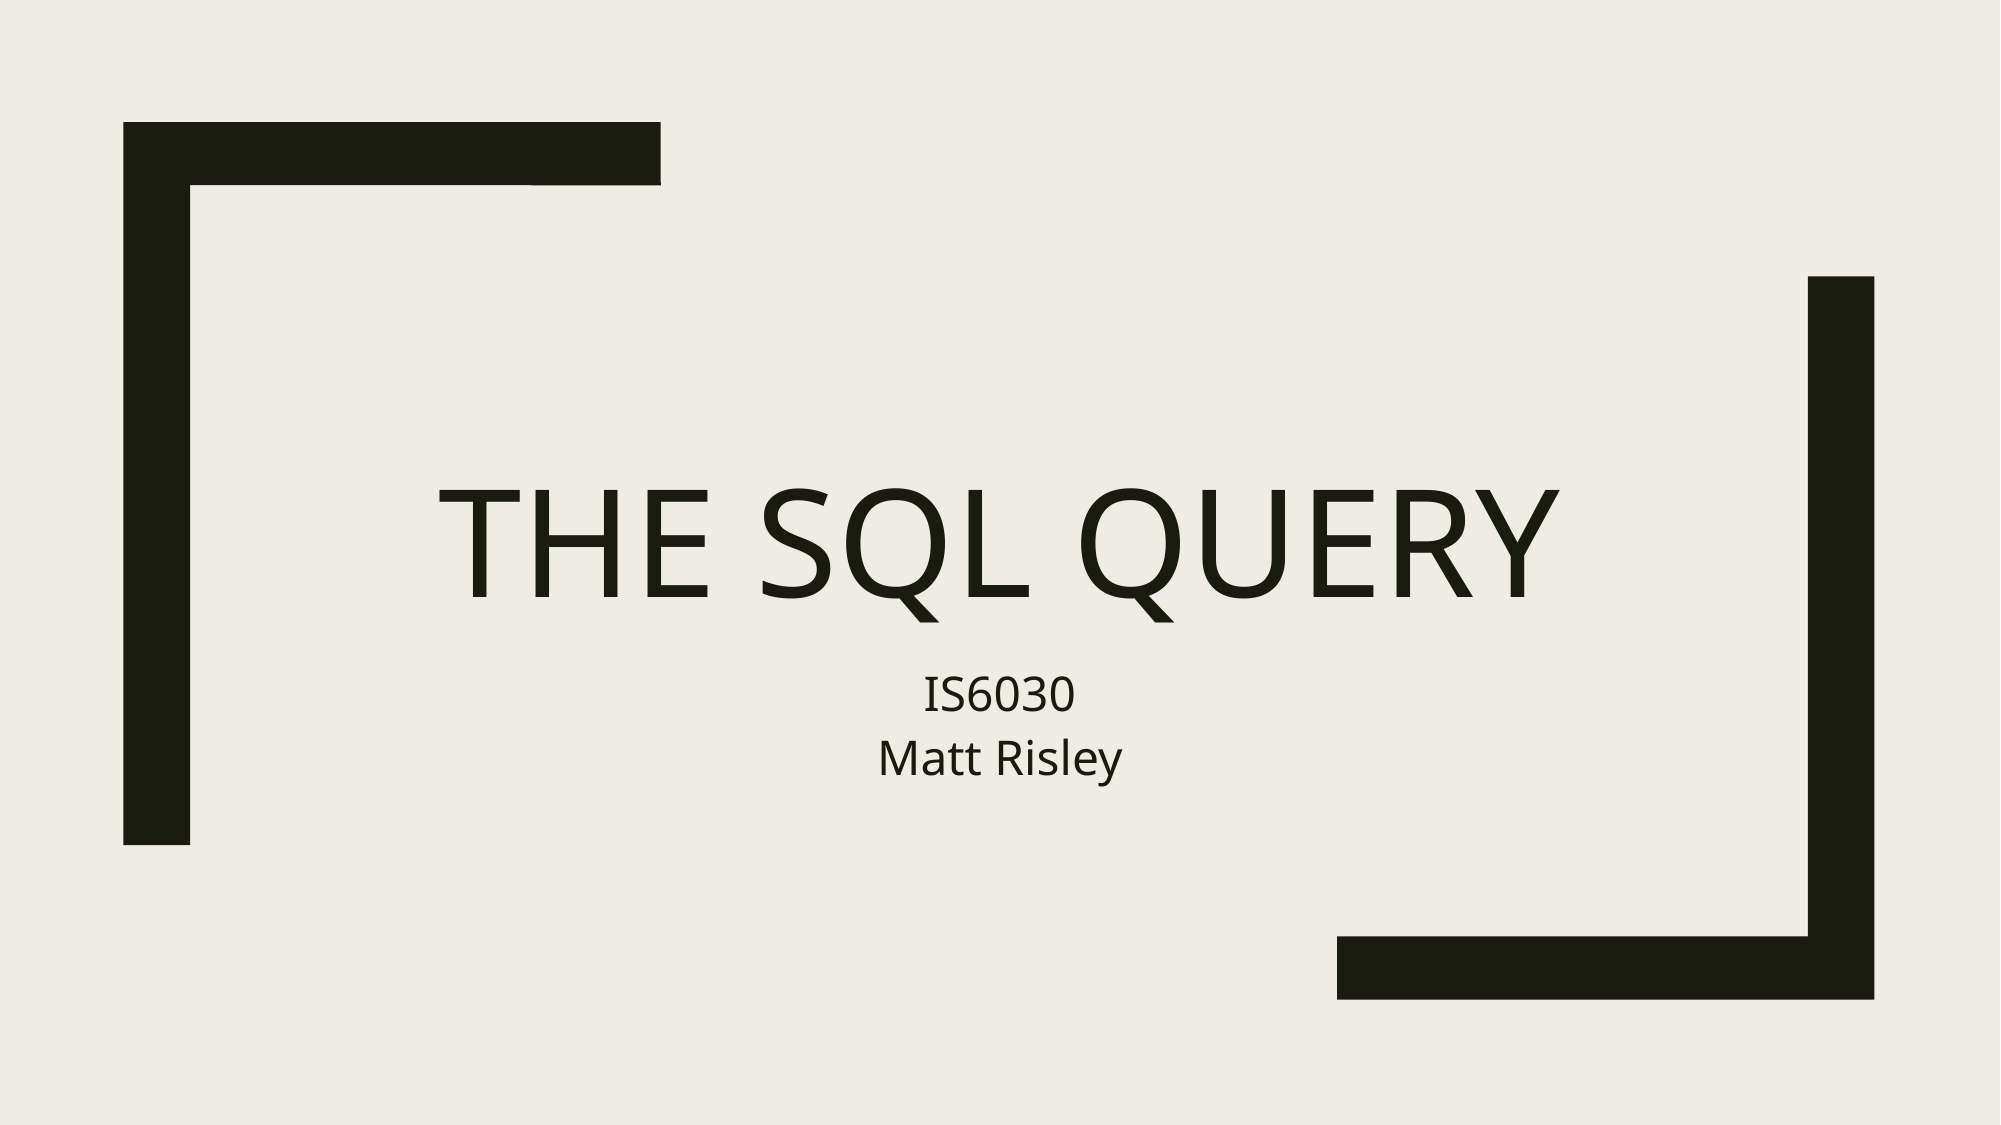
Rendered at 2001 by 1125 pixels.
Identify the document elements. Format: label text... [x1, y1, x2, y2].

title The SQL Query [314, 293, 1686, 638]
subtitle IS6030 Matt Risley [439, 649, 1561, 828]
